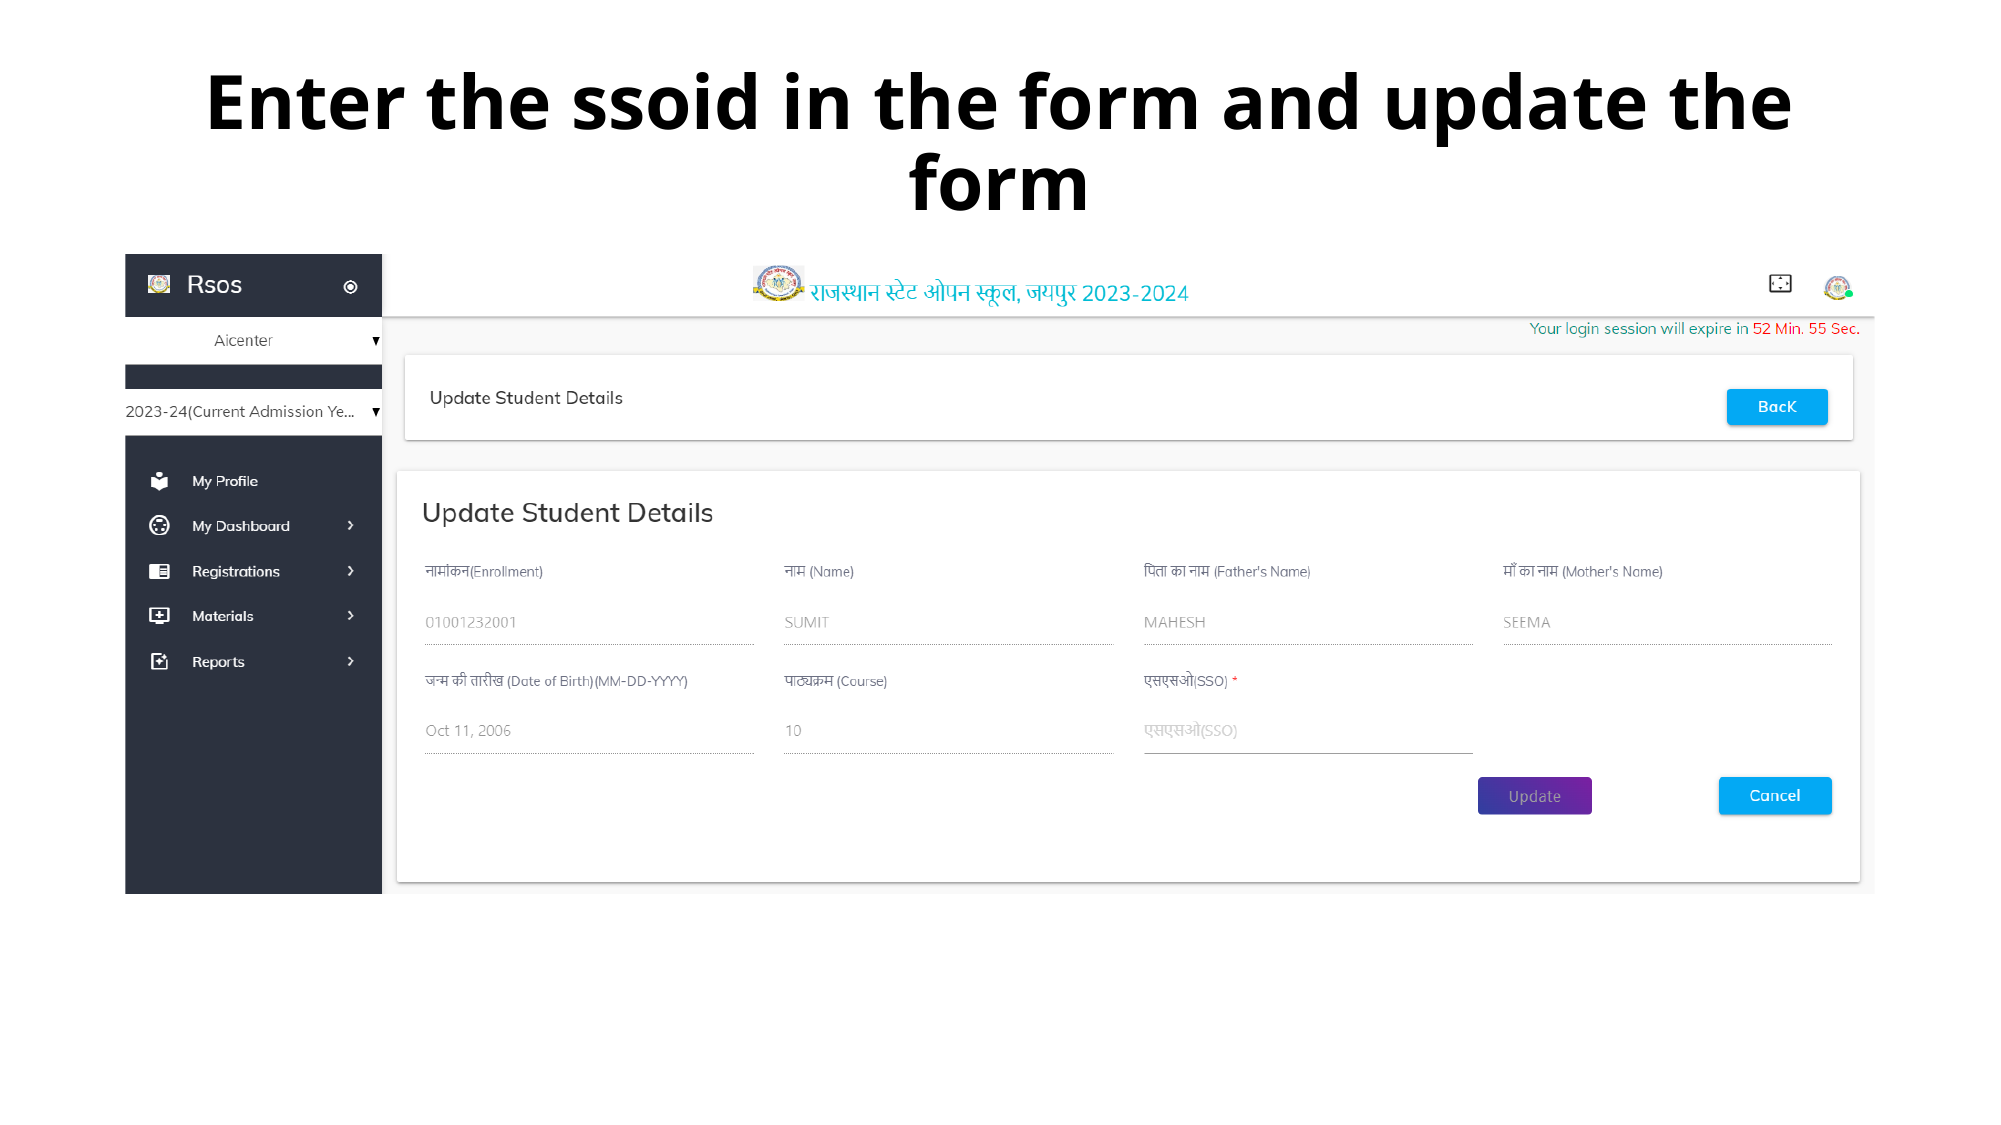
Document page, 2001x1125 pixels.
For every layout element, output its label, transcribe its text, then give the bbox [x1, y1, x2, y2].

title Enter the ssoid in the form and update the form [90, 36, 1910, 255]
picture [125, 254, 1875, 894]
